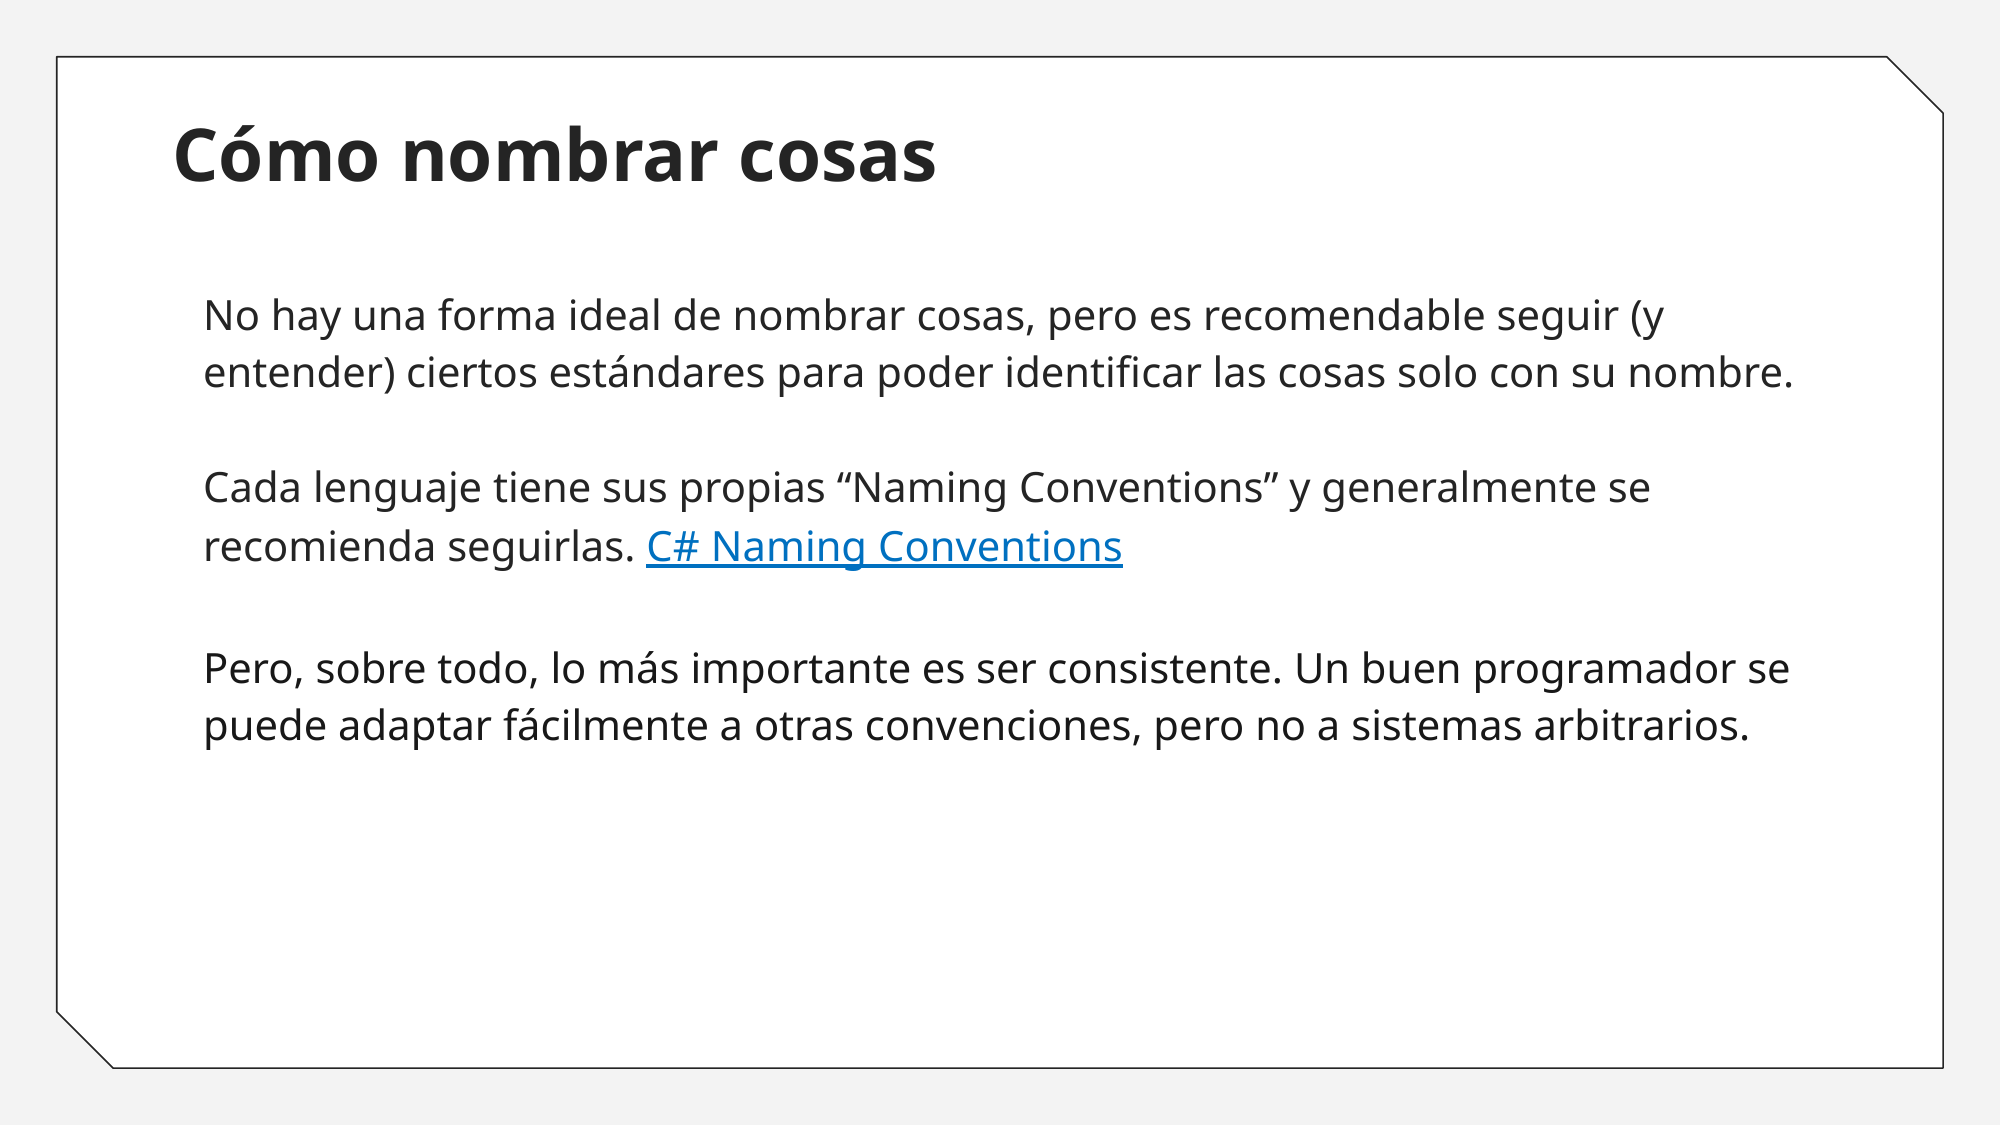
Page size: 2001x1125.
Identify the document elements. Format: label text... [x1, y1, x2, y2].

title Cómo nombrar cosas [157, 93, 1843, 220]
list No hay una forma ideal de nombrar cosas, pero es recomendable seguir (y entender) ciertos estándares para poder identificar las cosas solo con su nombre. Cada lenguaje tiene sus propias “Naming Conventions” y generalmente se recomienda seguirlas. C# Naming Conventions Pero, sobre todo, lo más importante es ser consistente. Un buen programador se puede adaptar fácilmente a otras convenciones, pero no a sistemas arbitrarios. [157, 265, 1843, 1014]
